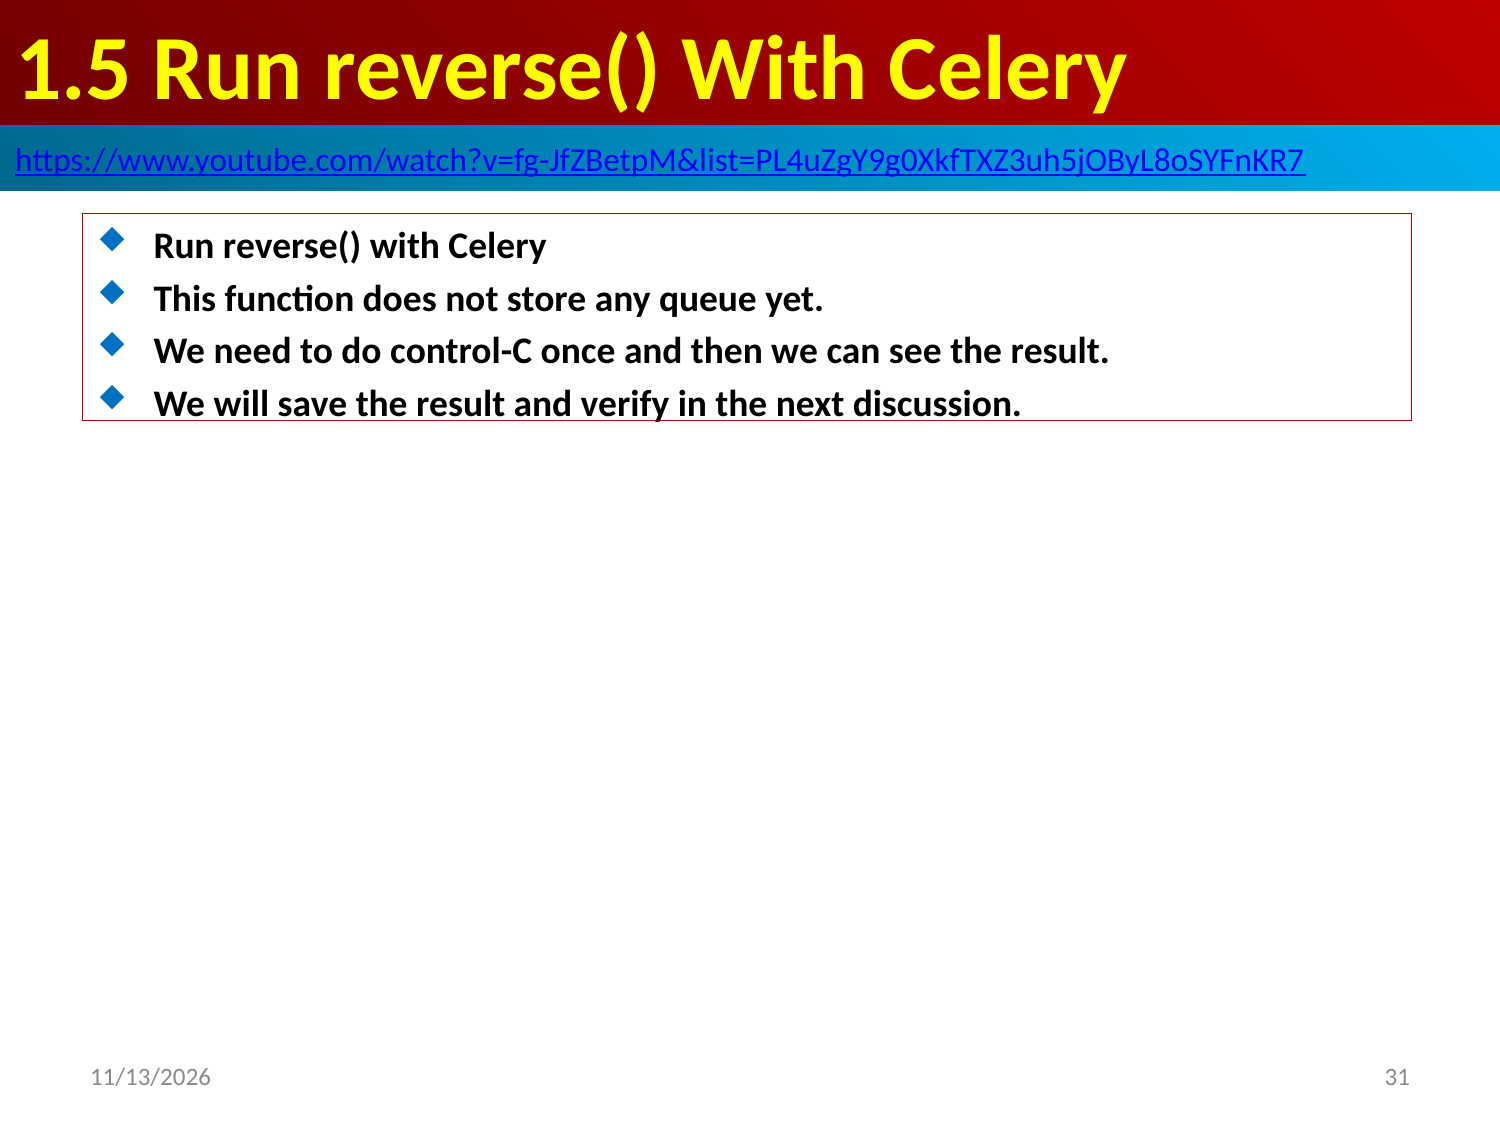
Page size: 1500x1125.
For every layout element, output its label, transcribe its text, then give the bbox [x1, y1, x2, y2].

subtitle Run reverse() with Celery This function does not store any queue yet. We need to do control-C once and then we can see the result. We will save the result and verify in the next discussion. [82, 213, 1412, 421]
slide_number 31 [1074, 1042, 1425, 1109]
title 1.5 Run reverse() With Celery [0, 0, 1500, 125]
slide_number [75, 1042, 425, 1109]
text_box https://www.youtube.com/watch?v=fg-JfZBetpM&list=PL4uZgY9g0XkfTXZ3uh5jOByL8oSYFnKR7 [0, 125, 1500, 191]
